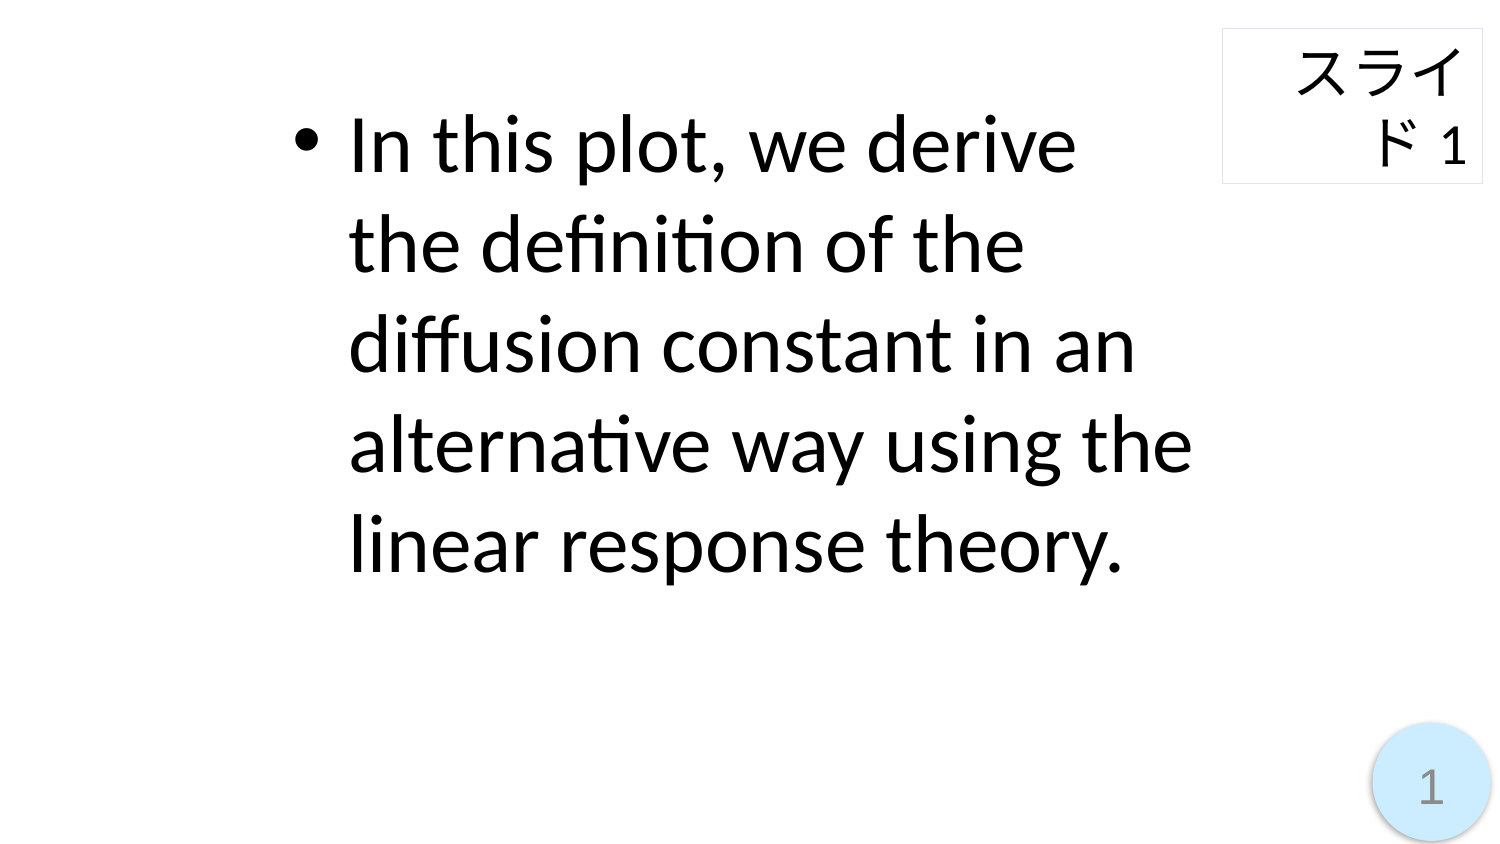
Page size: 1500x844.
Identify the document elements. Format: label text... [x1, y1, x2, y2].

text_box スライド1 [1222, 28, 1483, 184]
slide_number 1 [1372, 762, 1491, 807]
list In this plot, we derive the definition of the diffusion constant in an alternative way using the linear response theory. [277, 81, 1211, 830]
